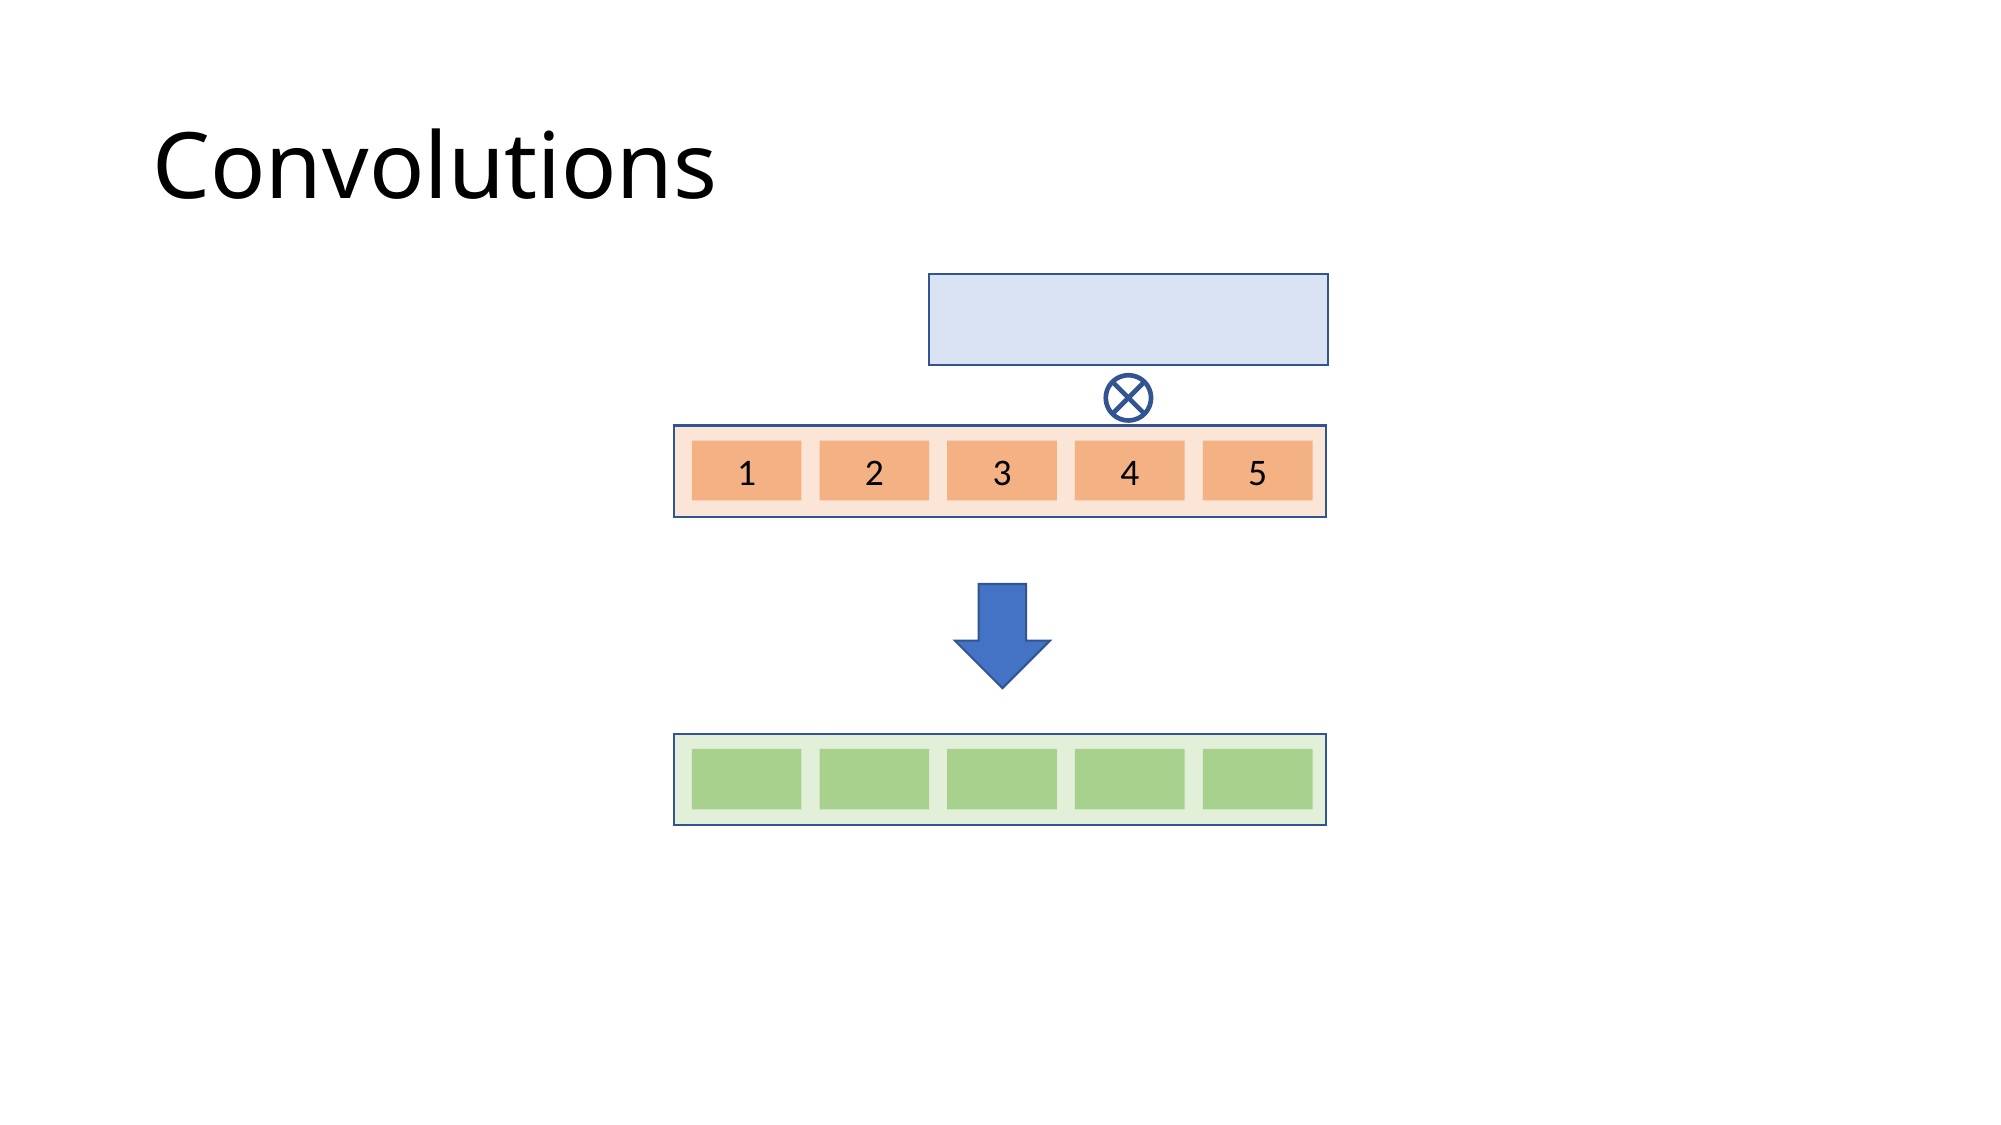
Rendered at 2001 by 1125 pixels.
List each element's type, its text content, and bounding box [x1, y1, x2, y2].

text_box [673, 733, 1327, 825]
text_box [952, 582, 1053, 690]
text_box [673, 425, 1327, 517]
text_box [928, 273, 1329, 366]
title Convolutions [137, 59, 1863, 278]
text_box [1104, 374, 1153, 422]
